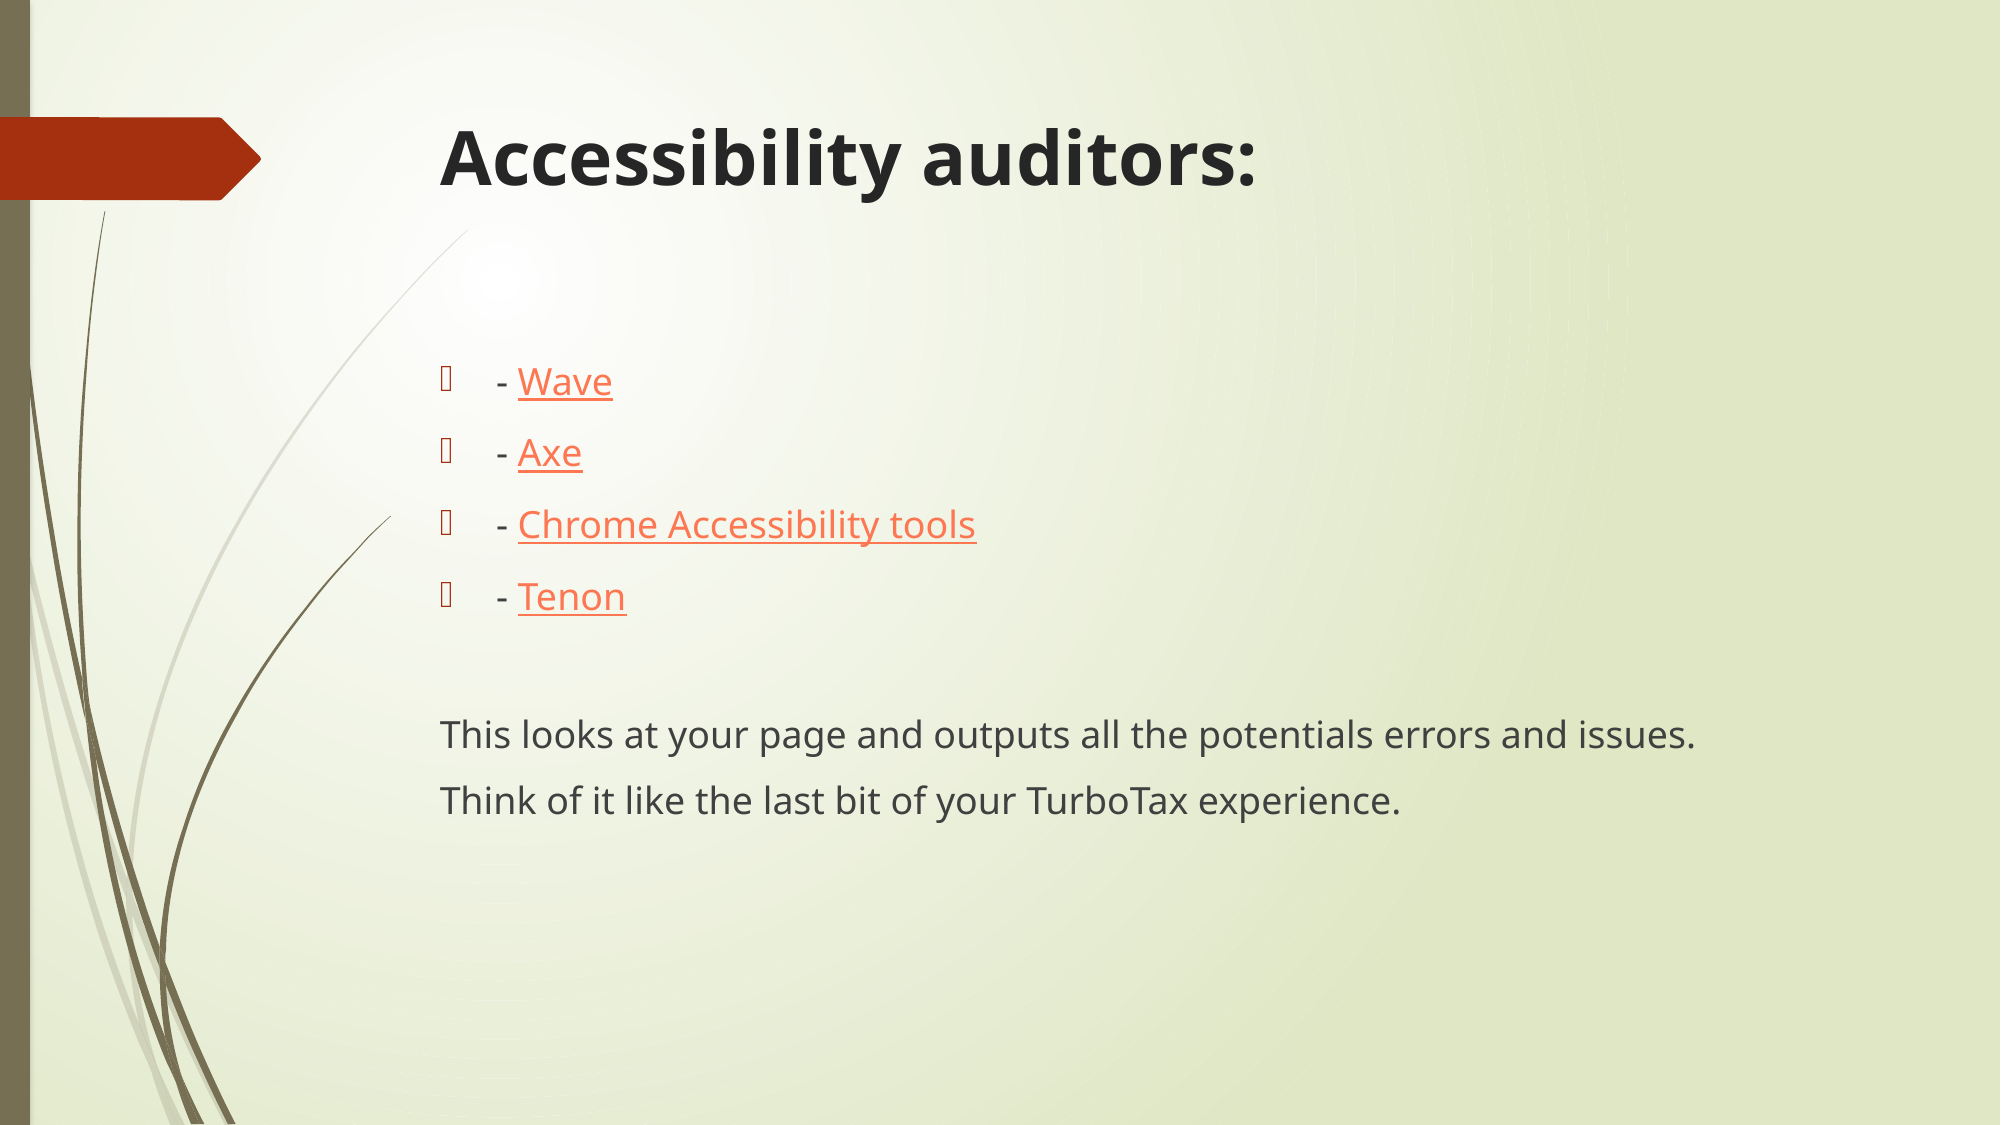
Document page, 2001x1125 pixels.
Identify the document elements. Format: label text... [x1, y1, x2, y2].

list - Wave - Axe - Chrome Accessibility tools - Tenon This looks at your page and outputs all the potentials errors and issues. Think of it like the last bit of your TurboTax experience. [424, 350, 1888, 970]
title Accessibility auditors: [425, 102, 1888, 313]
